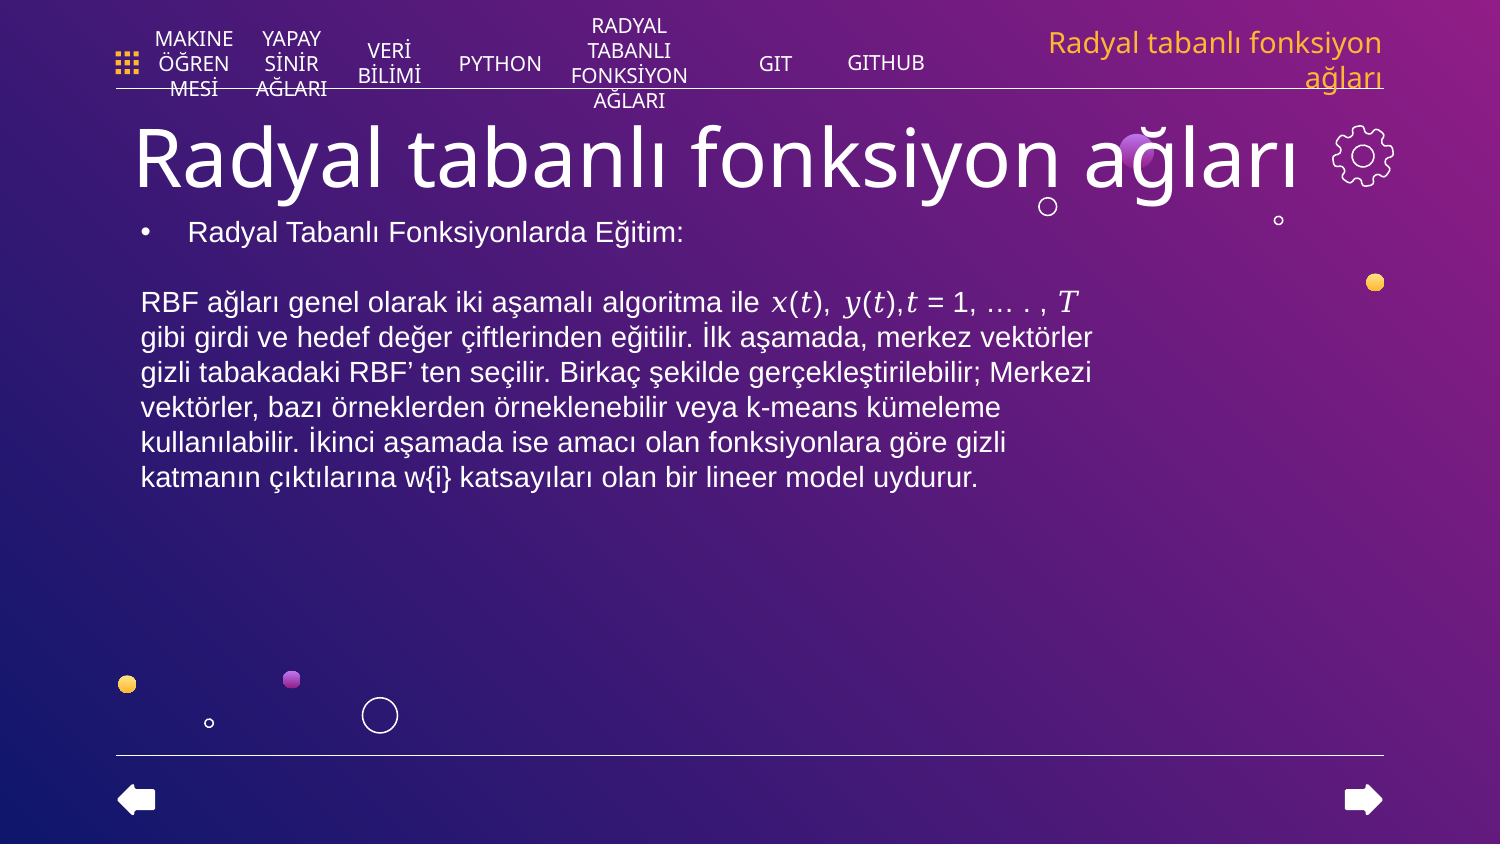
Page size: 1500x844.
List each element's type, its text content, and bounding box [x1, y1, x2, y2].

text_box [115, 50, 139, 75]
text_box GITHUB [843, 44, 929, 80]
text_box VERİ BİLİMİ [346, 45, 433, 81]
text_box [282, 670, 301, 689]
text_box [117, 784, 156, 816]
text_box MAKINE ÖĞRENMESİ [151, 45, 237, 81]
text_box [1366, 279, 1385, 292]
text_box GIT [732, 45, 819, 81]
text_box [118, 675, 137, 693]
text_box PYTHON [457, 45, 544, 81]
text_box YAPAY SİNİR AĞLARI [248, 45, 335, 81]
text_box [1344, 784, 1383, 816]
text_box Radyal tabanlı fonksiyon ağları [1023, 34, 1383, 85]
text_box [109, 45, 145, 81]
text_box [1383, 144, 1394, 177]
text_box RADYAL TABANLI FONKSİYON AĞLARI [567, 45, 692, 81]
title Radyal tabanlı fonksiyon ağları [117, 95, 1383, 191]
text_box Radyal Tabanlı Fonksiyonlarda Eğitim: RBF ağları genel olarak iki aşamalı algoritma ile 𝑥(𝑡), 𝑦(𝑡),𝑡 = 1, … . , 𝑇 gibi girdi ve hedef değer çiftlerinden eğitilir. İlk aşamada, merkez vektörler gizli tabakadaki RBF’ ten seçilir. Birkaç şekilde gerçekleştirilebilir; Merkezi vektörler, bazı örneklerden örneklenebilir veya k-means kümeleme kullanılabilir. İkinci aşamada ise amacı olan fonksiyonlara göre gizli katmanın çıktılarına w{i} katsayıları olan bir lineer model uydurur. [125, 198, 1134, 603]
